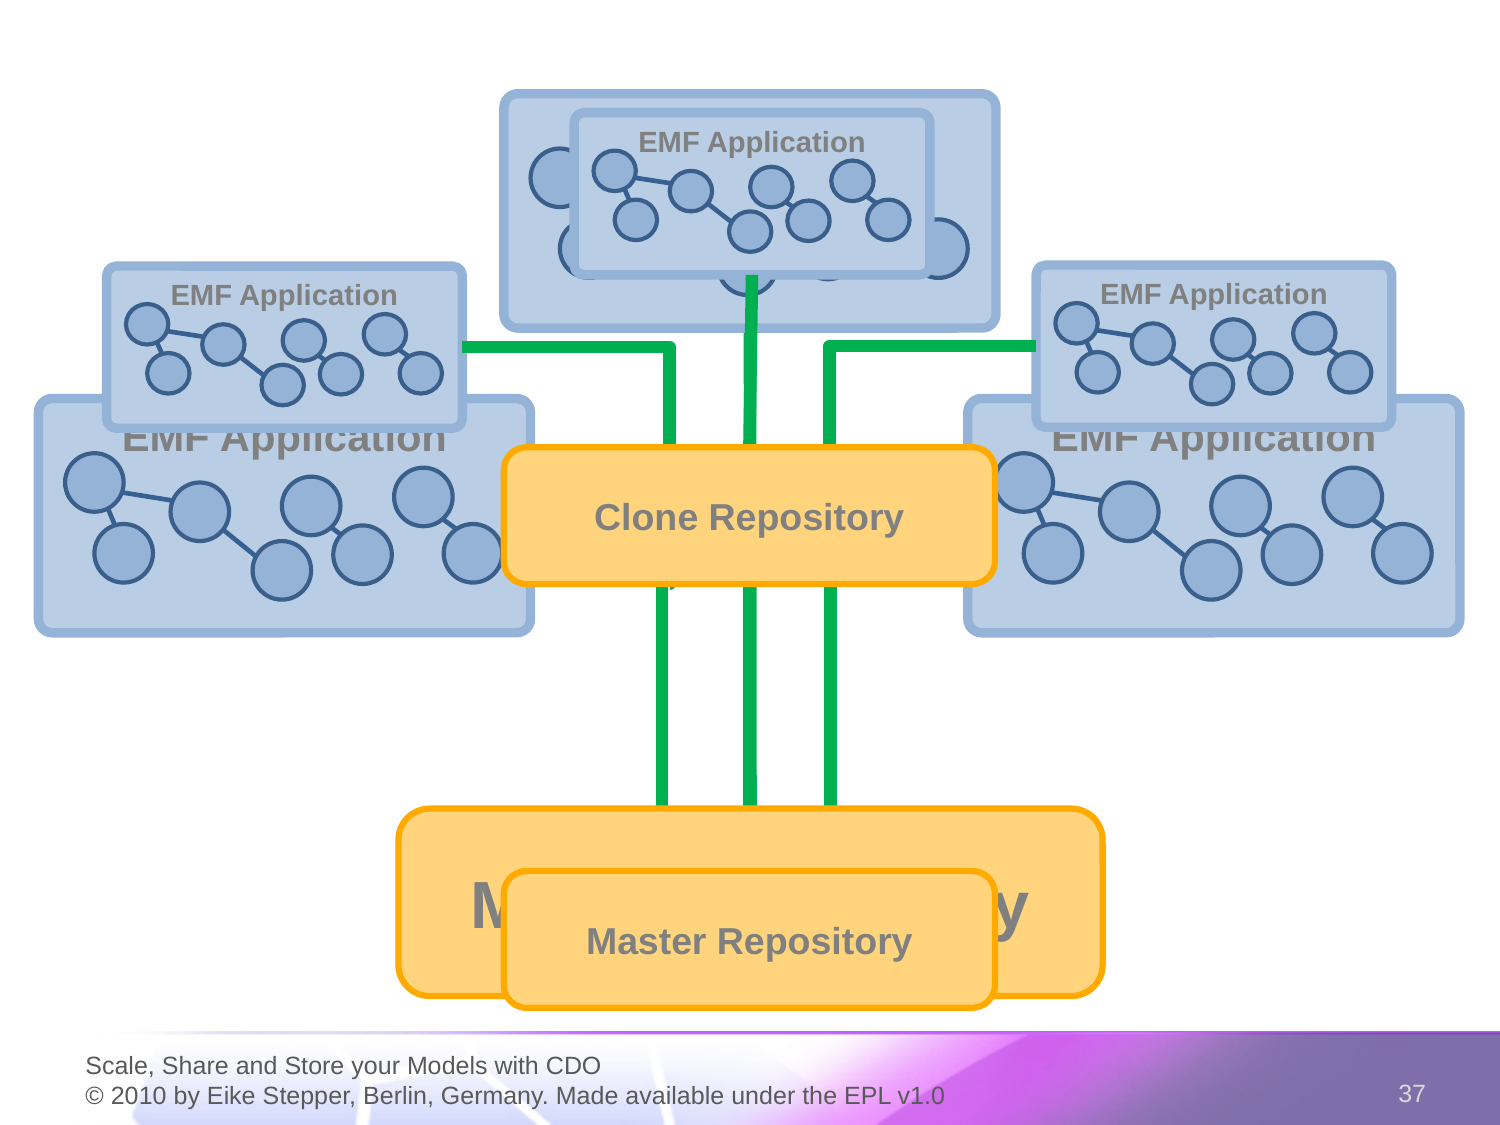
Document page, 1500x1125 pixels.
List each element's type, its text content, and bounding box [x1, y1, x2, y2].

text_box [573, 112, 931, 276]
picture [0, 1031, 1500, 1125]
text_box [38, 398, 1461, 997]
slide_number 37 [1335, 1062, 1442, 1123]
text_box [462, 346, 670, 585]
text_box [106, 265, 463, 429]
text_box Master Repository [511, 1005, 987, 1010]
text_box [1035, 264, 1392, 428]
footer Scale, Share and Store your Models with CDO © 2010 by Eike Stepper, Berlin, Germany. Made available under the EPL v1.0 [70, 1049, 1325, 1110]
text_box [503, 93, 997, 329]
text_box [664, 359, 838, 363]
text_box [829, 345, 1037, 583]
